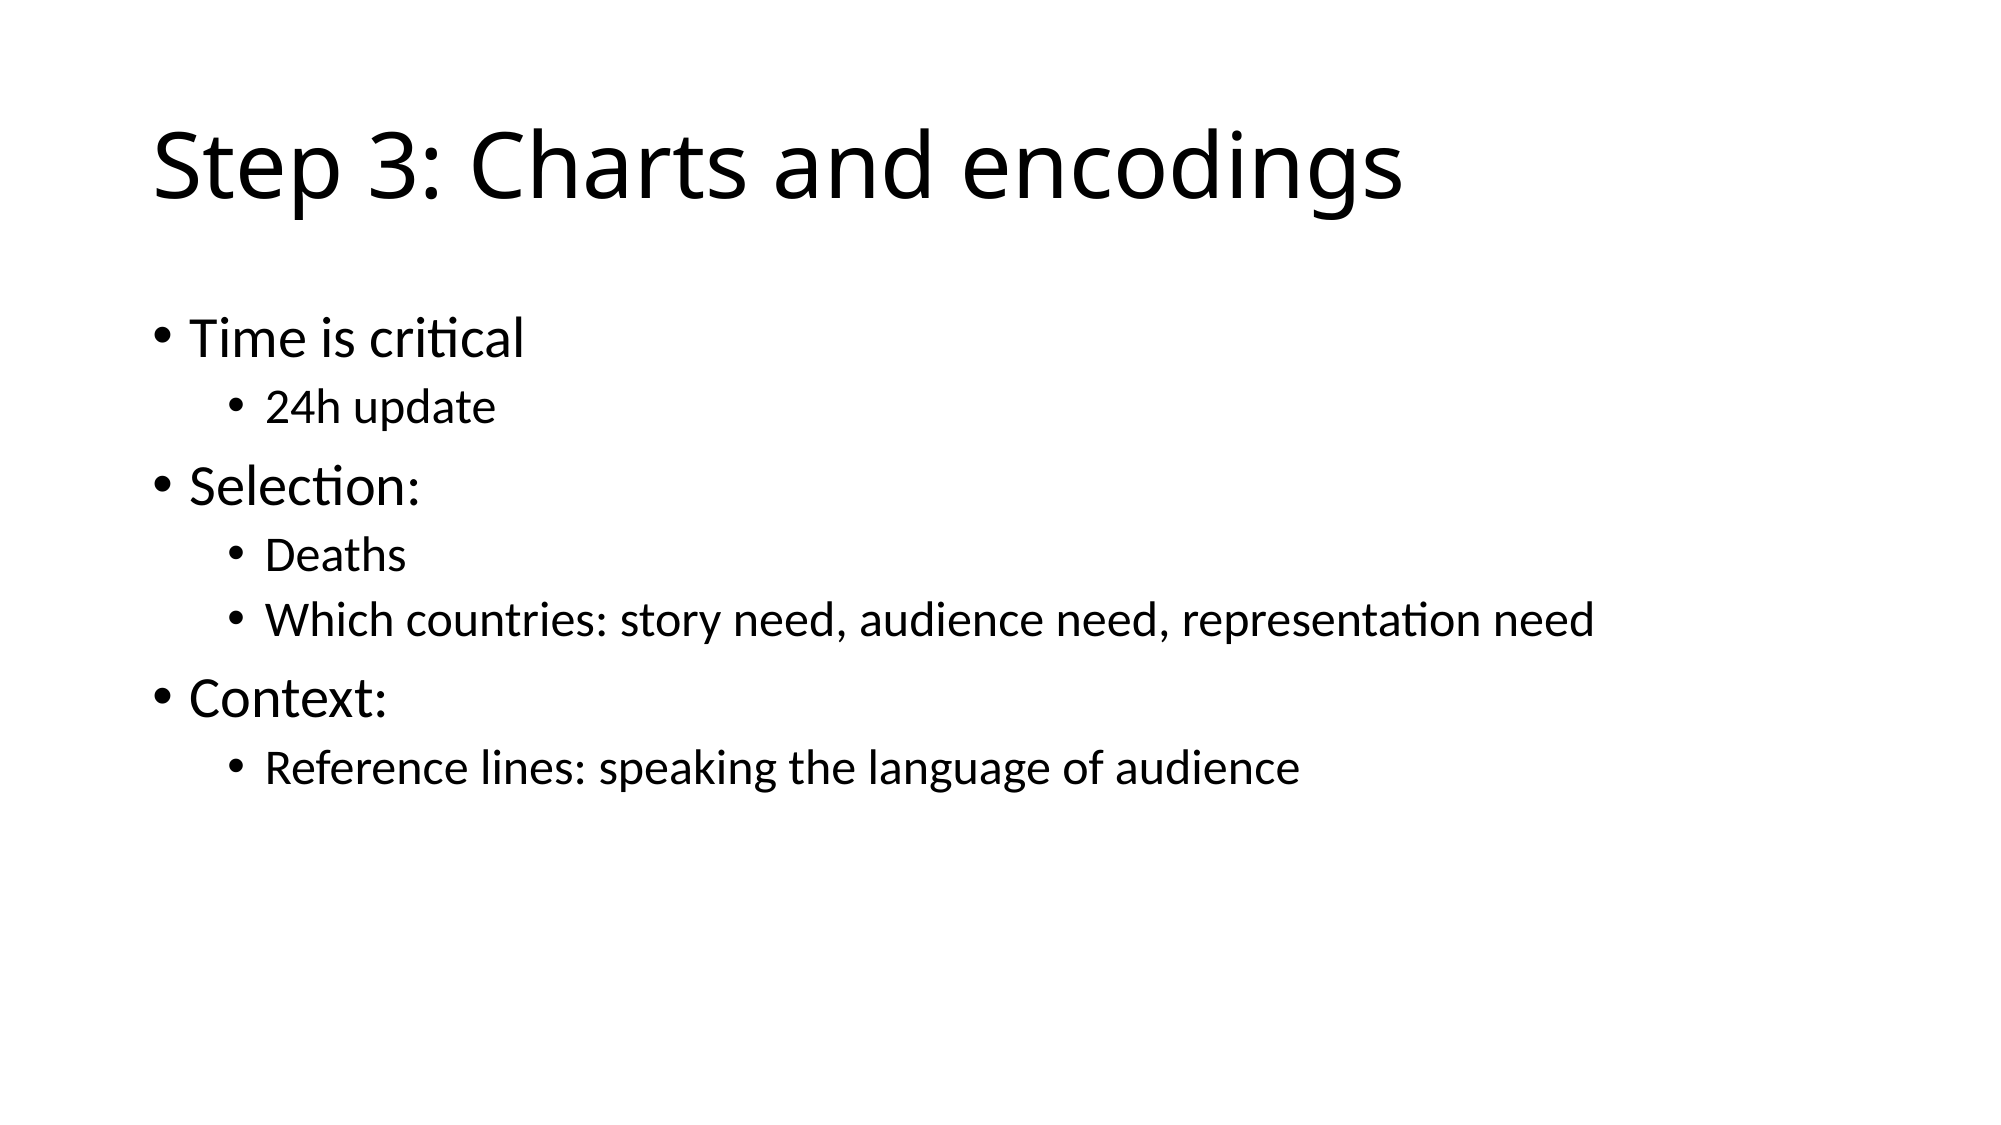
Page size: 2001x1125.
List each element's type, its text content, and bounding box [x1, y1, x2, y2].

title Step 3: Charts and encodings [137, 59, 1863, 278]
list Time is critical 24h update Selection: Deaths Which countries: story need, audience need, representation need Context: Reference lines: speaking the language of audience [137, 299, 1863, 1014]
